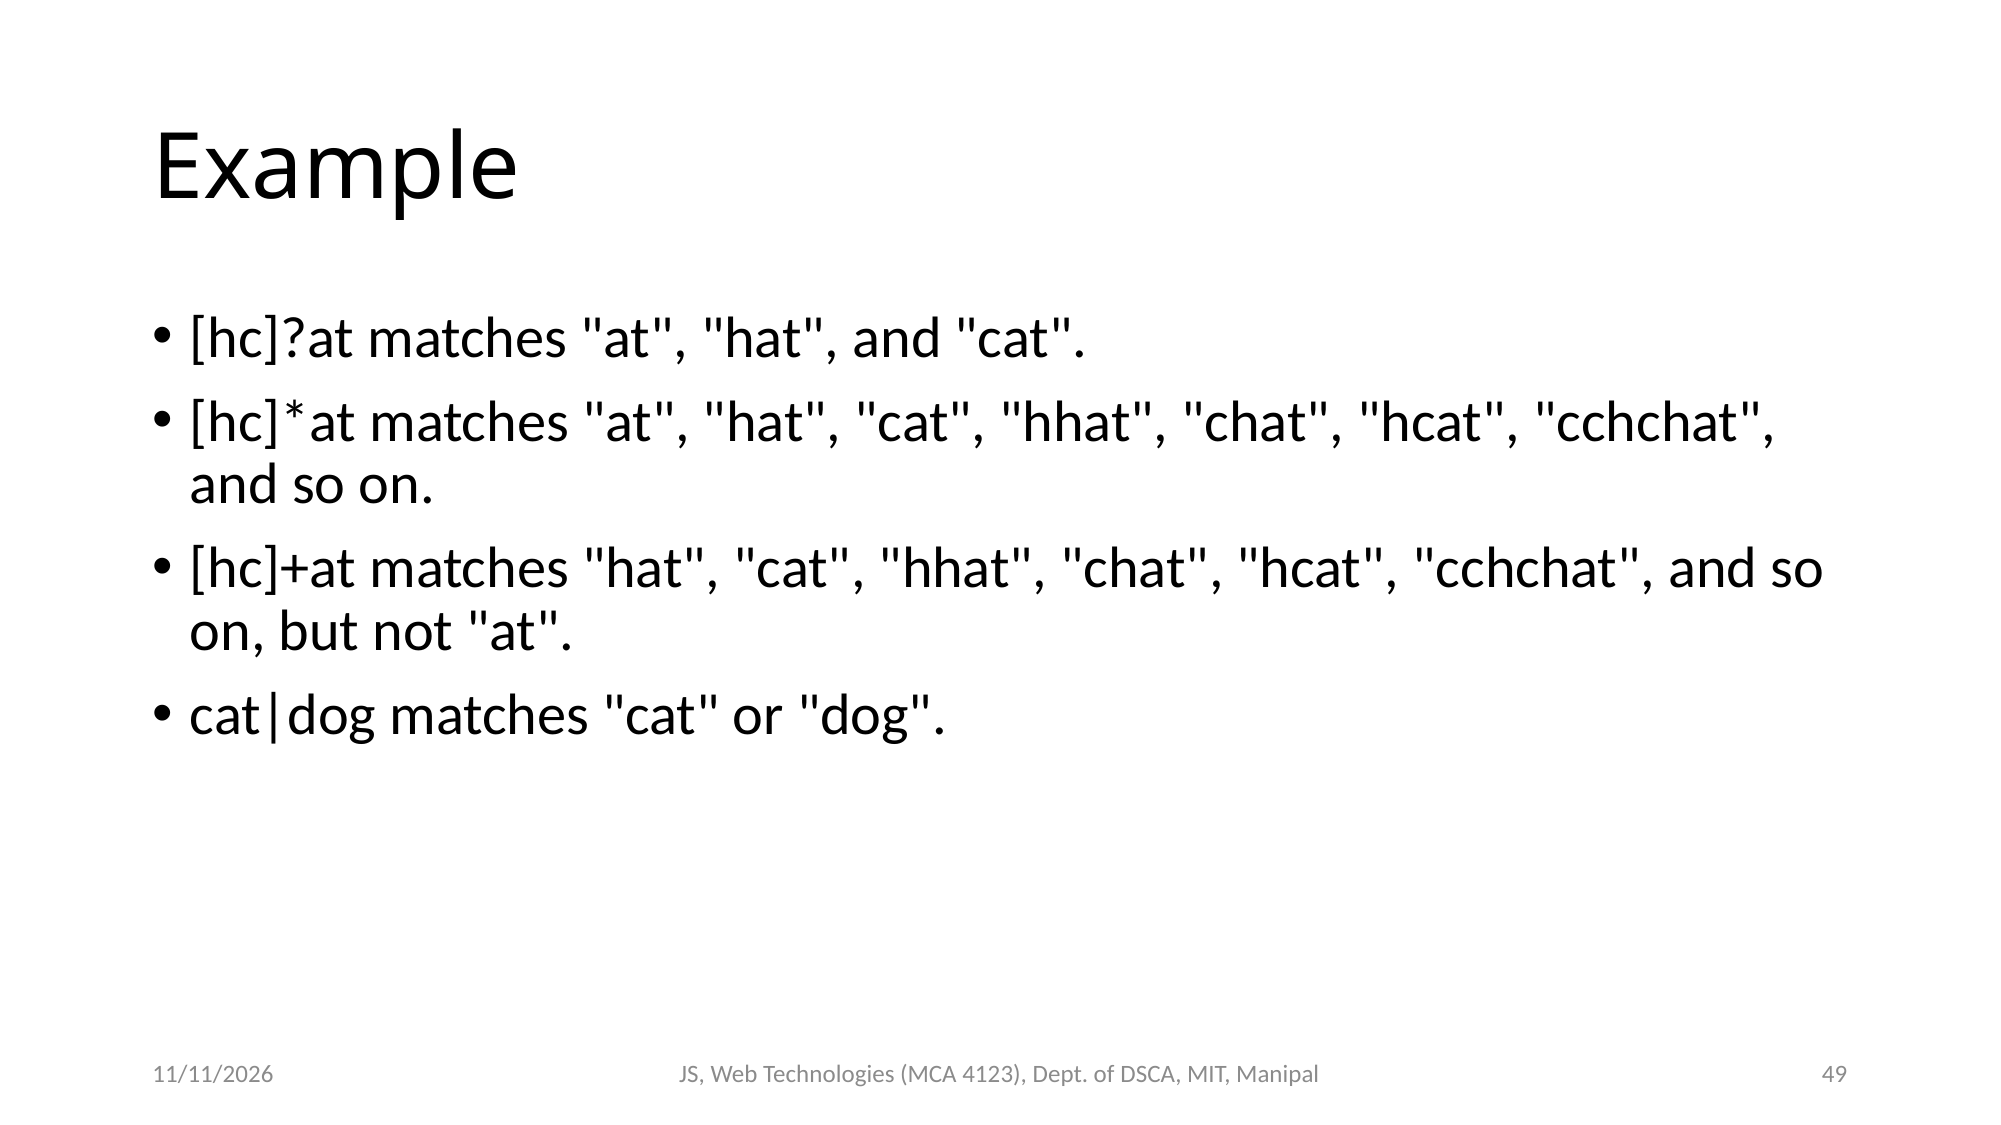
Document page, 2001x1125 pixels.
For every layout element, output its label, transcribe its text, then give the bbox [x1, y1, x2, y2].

title Example [137, 59, 1863, 278]
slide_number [137, 1042, 588, 1103]
slide_number 49 [1412, 1042, 1863, 1103]
list [hc]?at matches "at", "hat", and "cat". [hc]*at matches "at", "hat", "cat", "hhat", "chat", "hcat", "cchchat", and so on. [hc]+at matches "hat", "cat", "hhat", "chat", "hcat", "cchchat", and so on, but not "at". cat|dog matches "cat" or "dog". [137, 299, 1863, 1014]
footer JS, Web Technologies (MCA 4123), Dept. of DSCA, MIT, Manipal [662, 1042, 1338, 1103]
